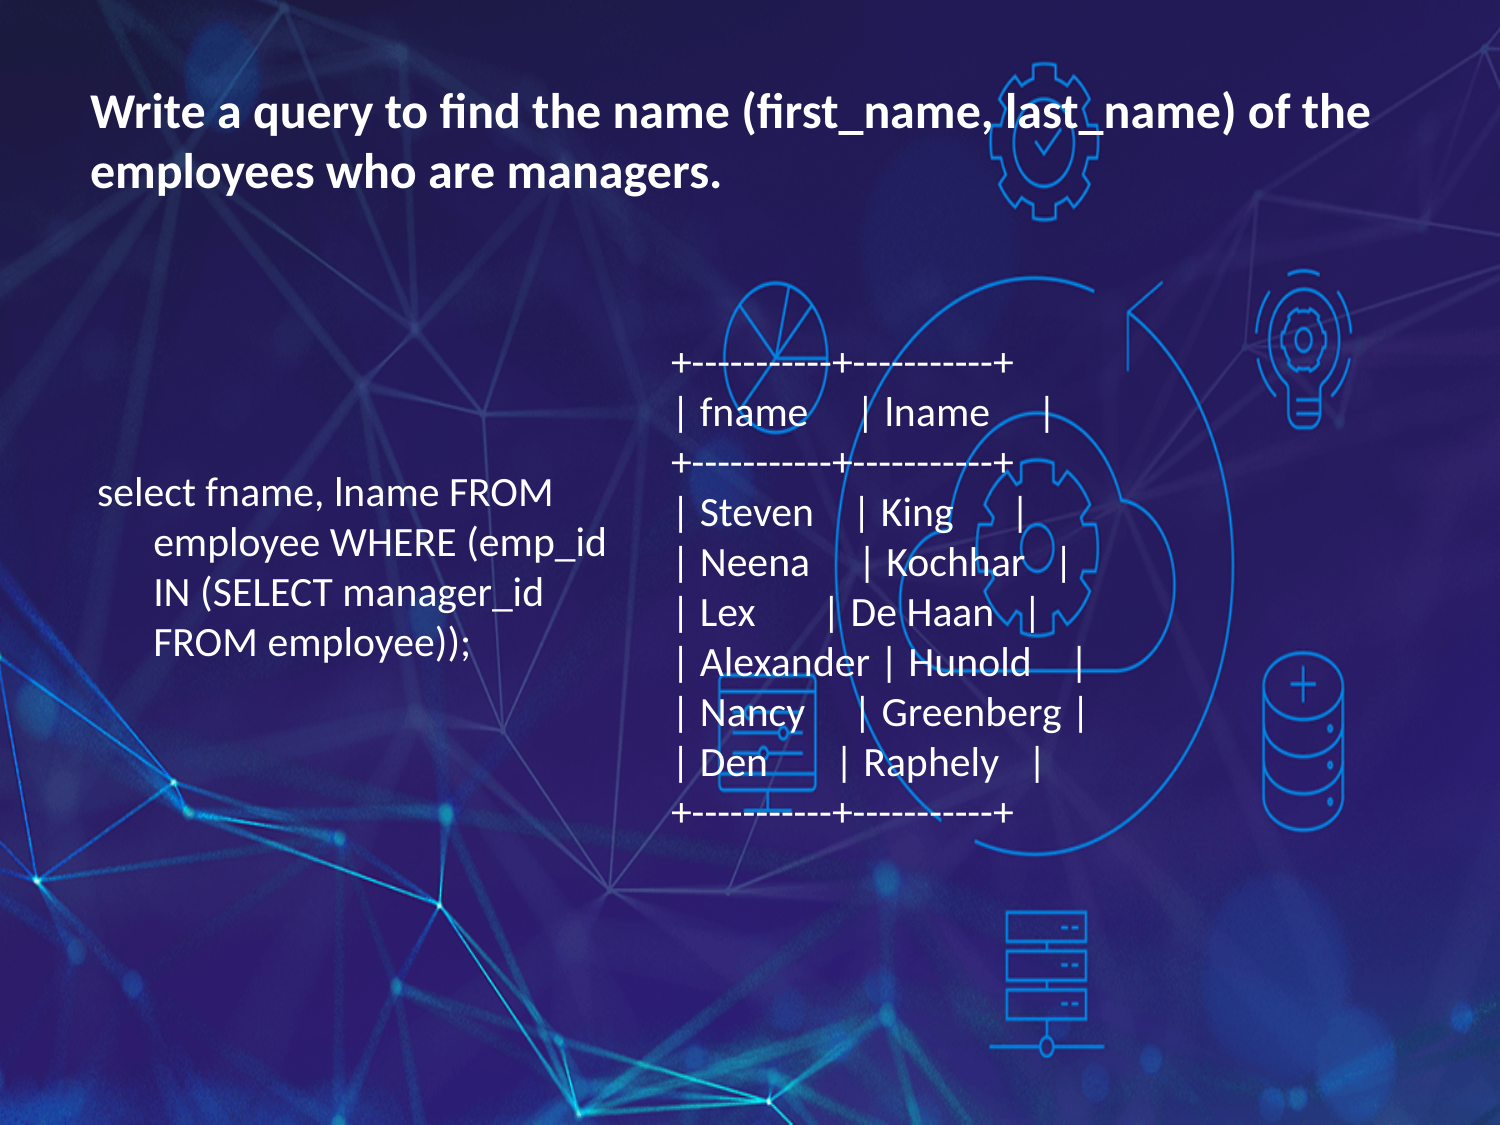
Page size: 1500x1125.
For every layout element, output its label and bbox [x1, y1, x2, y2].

list [0, 0, 1500, 1125]
